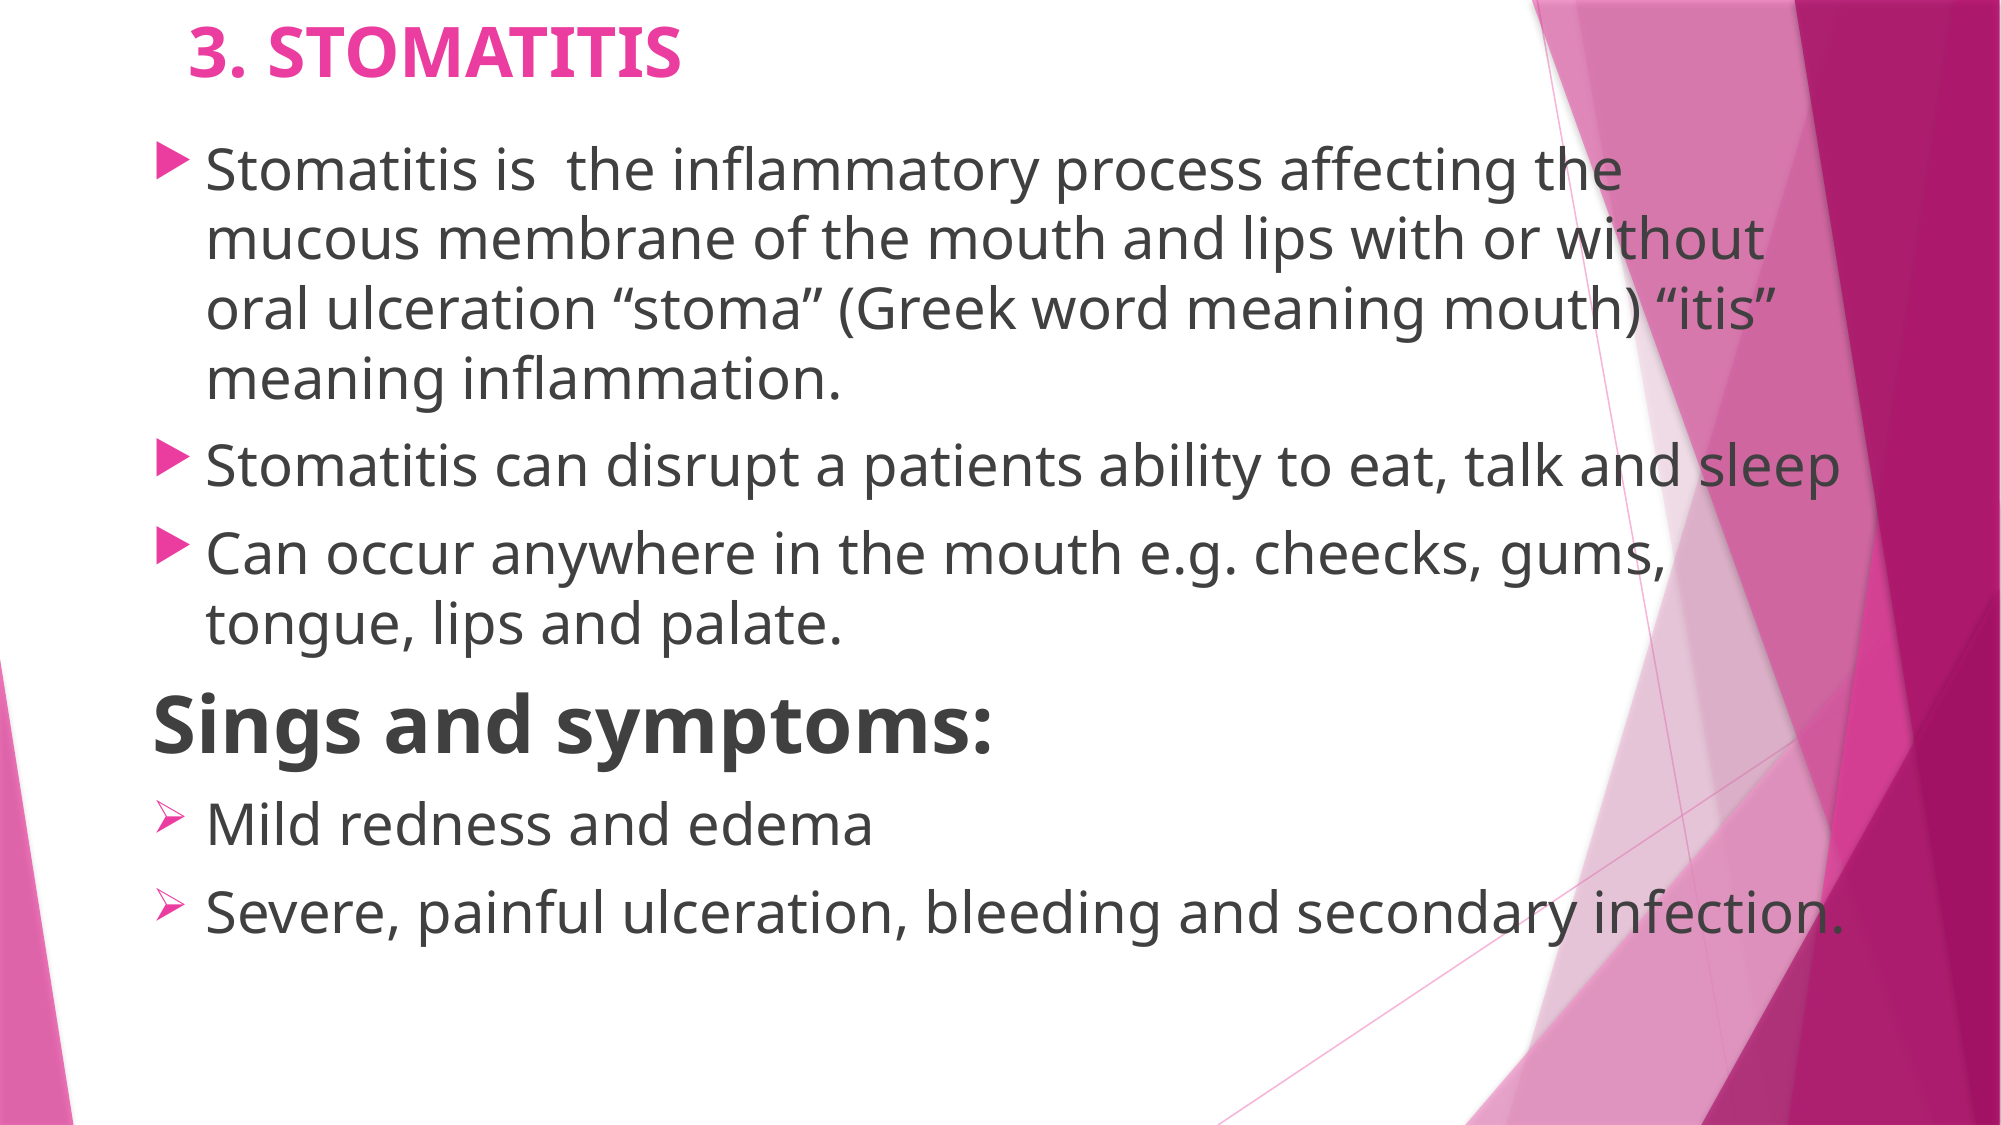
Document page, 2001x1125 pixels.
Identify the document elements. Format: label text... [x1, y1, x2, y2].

list Stomatitis is the inflammatory process affecting the mucous membrane of the mouth and lips with or without oral ulceration “stoma” (Greek word meaning mouth) “itis” meaning inflammation. Stomatitis can disrupt a patients ability to eat, talk and sleep Can occur anywhere in the mouth e.g. cheecks, gums, tongue, lips and palate. Sings and symptoms: Mild redness and edema Severe, painful ulceration, bleeding and secondary infection. [137, 124, 1863, 1082]
title 3. STOMATITIS [137, 0, 1863, 100]
